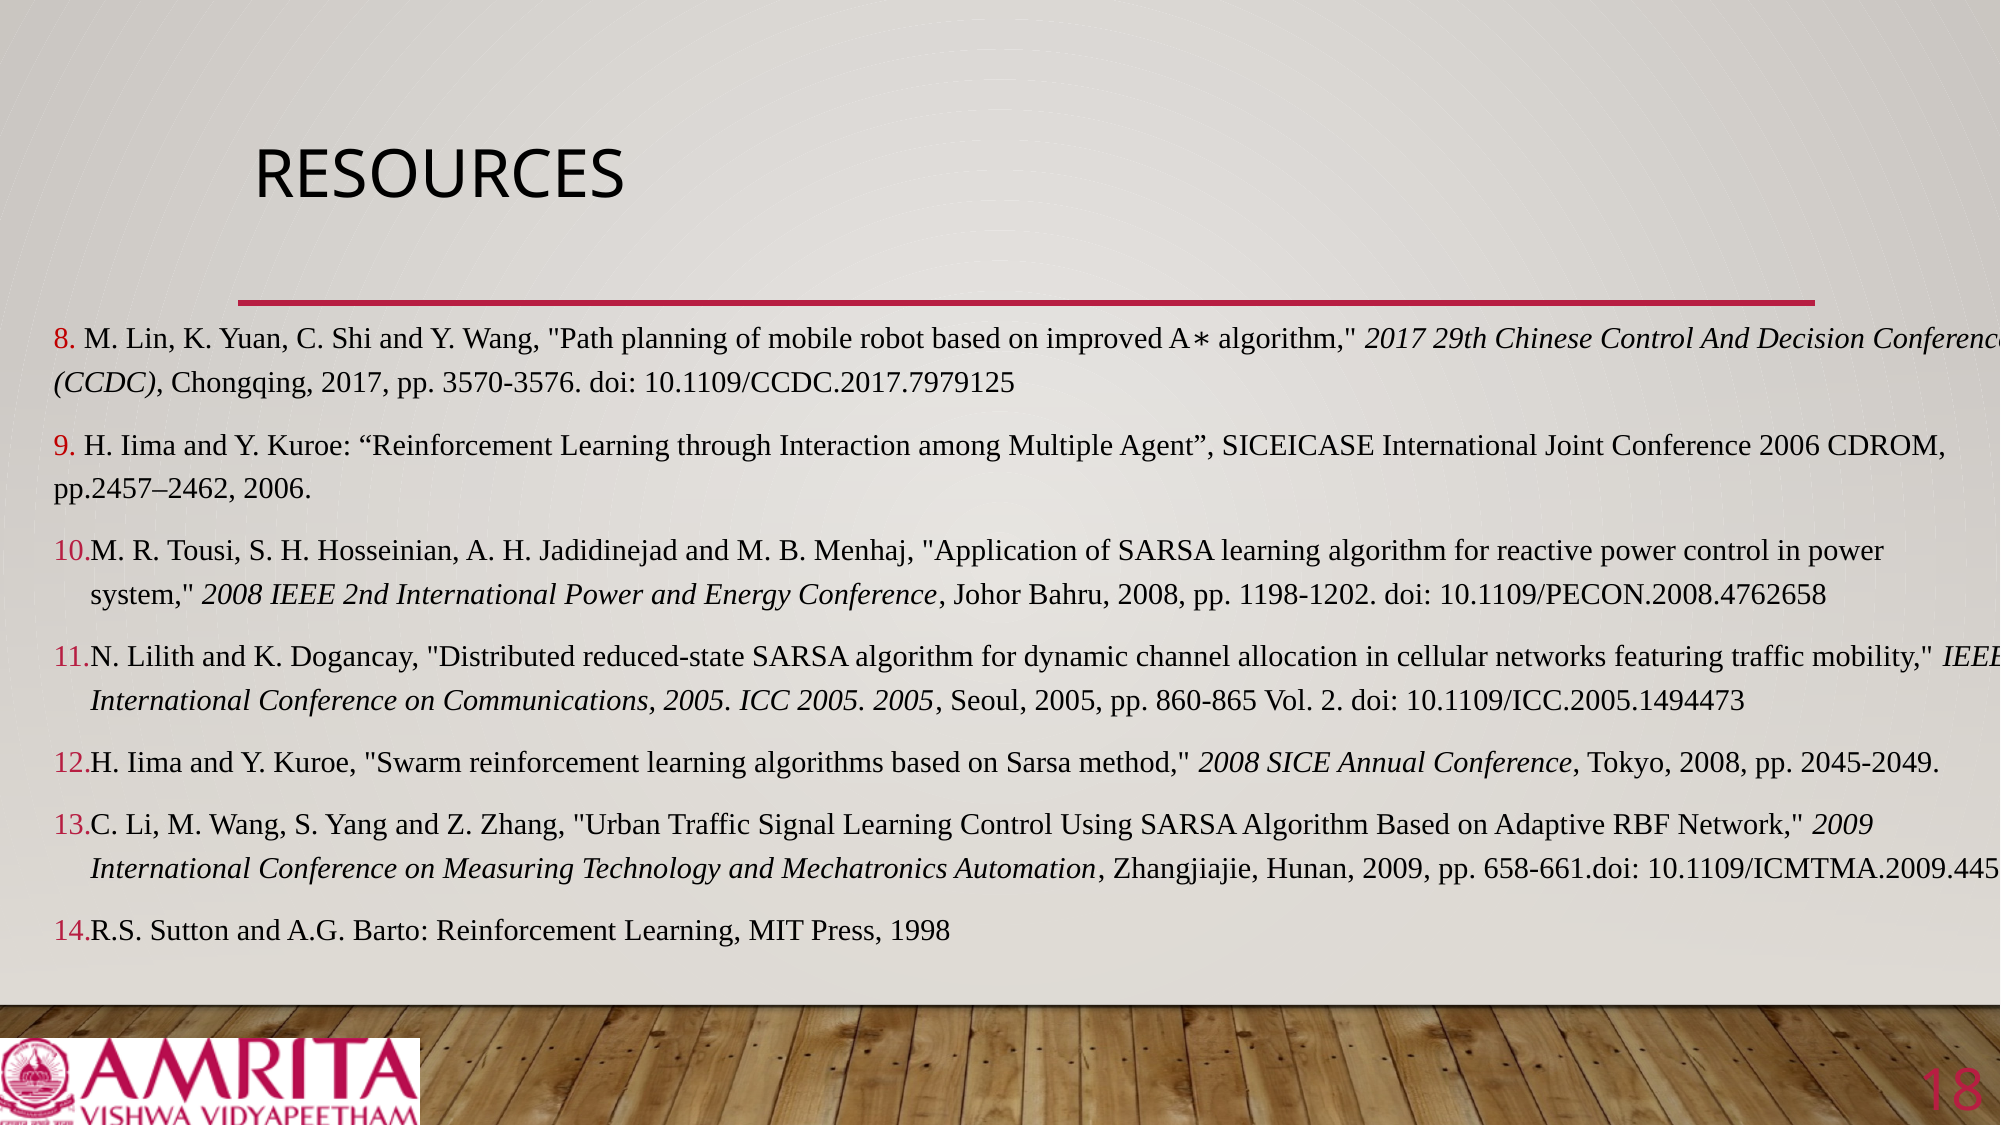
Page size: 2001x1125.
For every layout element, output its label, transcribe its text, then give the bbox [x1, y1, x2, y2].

title resources [238, 131, 1814, 304]
slide_number 18 [1866, 1044, 2000, 1125]
picture [0, 1005, 2000, 1125]
list 8. M. Lin, K. Yuan, C. Shi and Y. Wang, "Path planning of mobile robot based on improved A∗ algorithm," 2017 29th Chinese Control And Decision Conference (CCDC), Chongqing, 2017, pp. 3570-3576. doi: 10.1109/CCDC.2017.7979125 9. H. Iima and Y. Kuroe: “Reinforcement Learning through Interaction among Multiple Agent”, SICEICASE International Joint Conference 2006 CDROM, pp.2457–2462, 2006. M. R. Tousi, S. H. Hosseinian, A. H. Jadidinejad and M. B. Menhaj, "Application of SARSA learning algorithm for reactive power control in power system," 2008 IEEE 2nd International Power and Energy Conference, Johor Bahru, 2008, pp. 1198-1202. doi: 10.1109/PECON.2008.4762658 N. Lilith and K. Dogancay, "Distributed reduced-state SARSA algorithm for dynamic channel allocation in cellular networks featuring traffic mobility," IEEE International Conference on Communications, 2005. ICC 2005. 2005, Seoul, 2005, pp. 860-865 Vol. 2. doi: 10.1109/ICC.2005.1494473 H. Iima and Y. Kuroe, "Swarm reinforcement learning algorithms based on Sarsa method," 2008 SICE Annual Conference, Tokyo, 2008, pp. 2045-2049. C. Li, M. Wang, S. Yang and Z. Zhang, "Urban Traffic Signal Learning Control Using SARSA Algorithm Based on Adaptive RBF Network," 2009 International Conference on Measuring Technology and Mechatronics Automation, Zhangjiajie, Hunan, 2009, pp. 658-661.doi: 10.1109/ICMTMA.2009.445 R.S. Sutton and A.G. Barto: Reinforcement Learning, MIT Press, 1998 [38, 304, 2000, 993]
